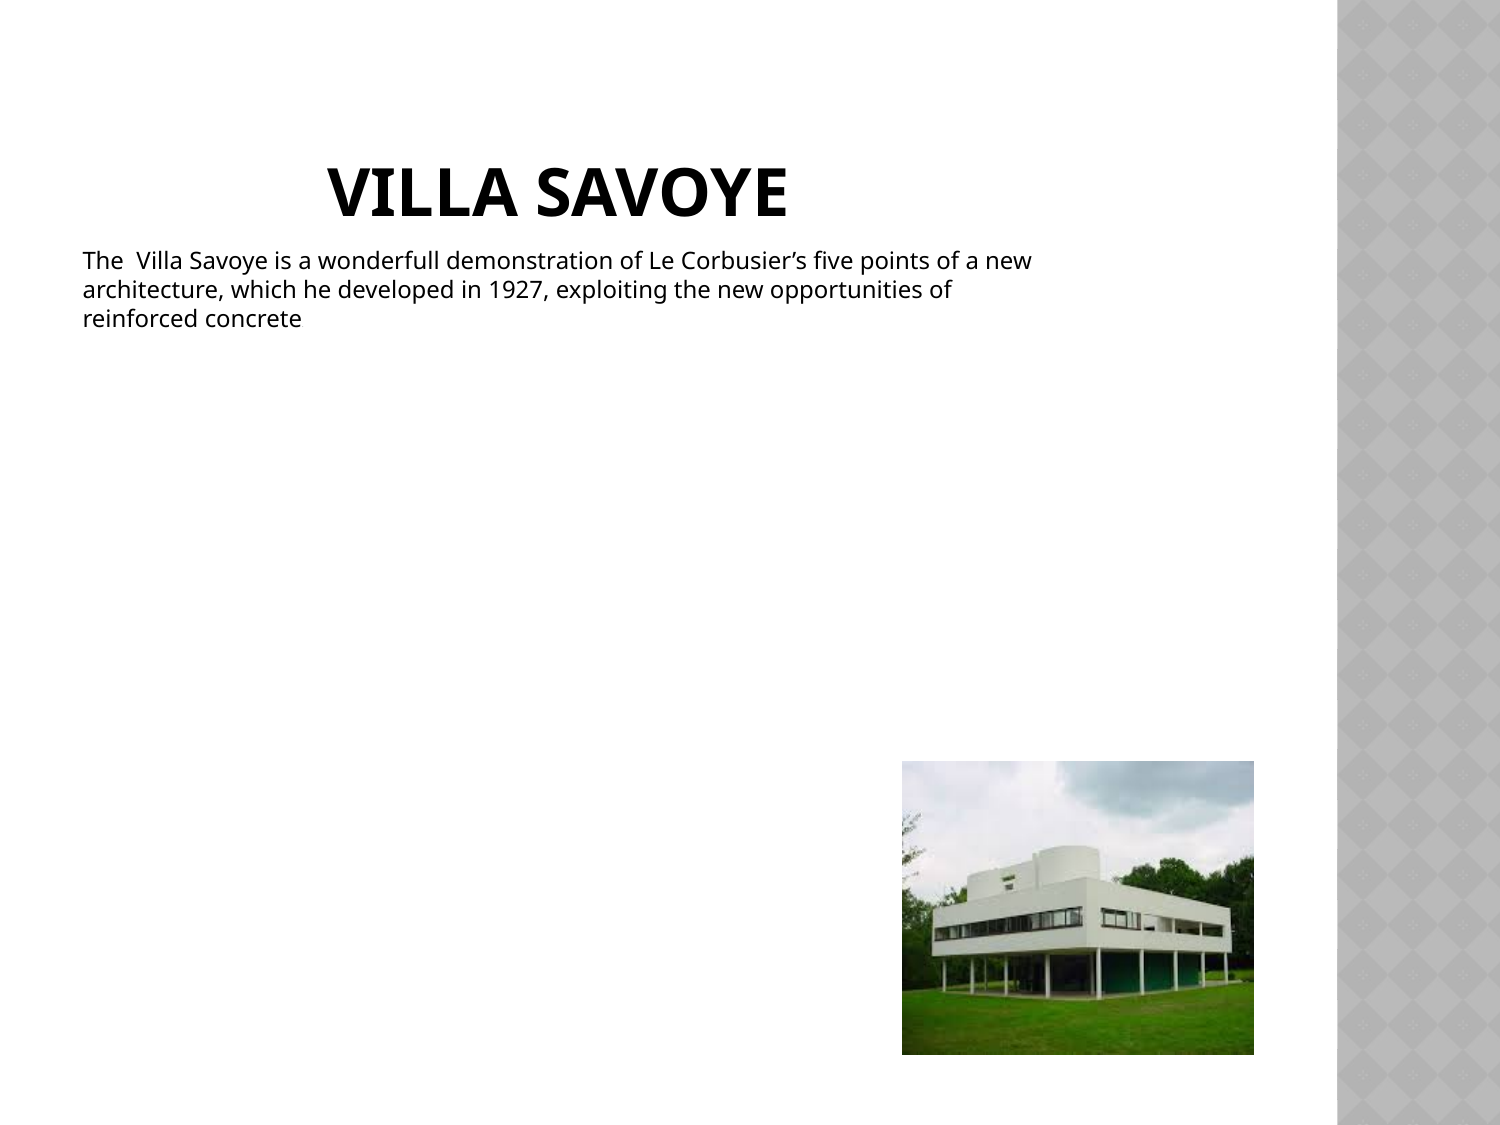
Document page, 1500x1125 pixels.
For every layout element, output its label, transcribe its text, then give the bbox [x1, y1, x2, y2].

list The Villa Savoye is a wonderfull demonstration of Le Corbusier’s five points of a new architecture, which he developed in 1927, exploiting the new opportunities of reinforced concrete. [75, 245, 1043, 345]
title VILLA SAVOYE [75, 37, 1043, 230]
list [902, 761, 1255, 1055]
